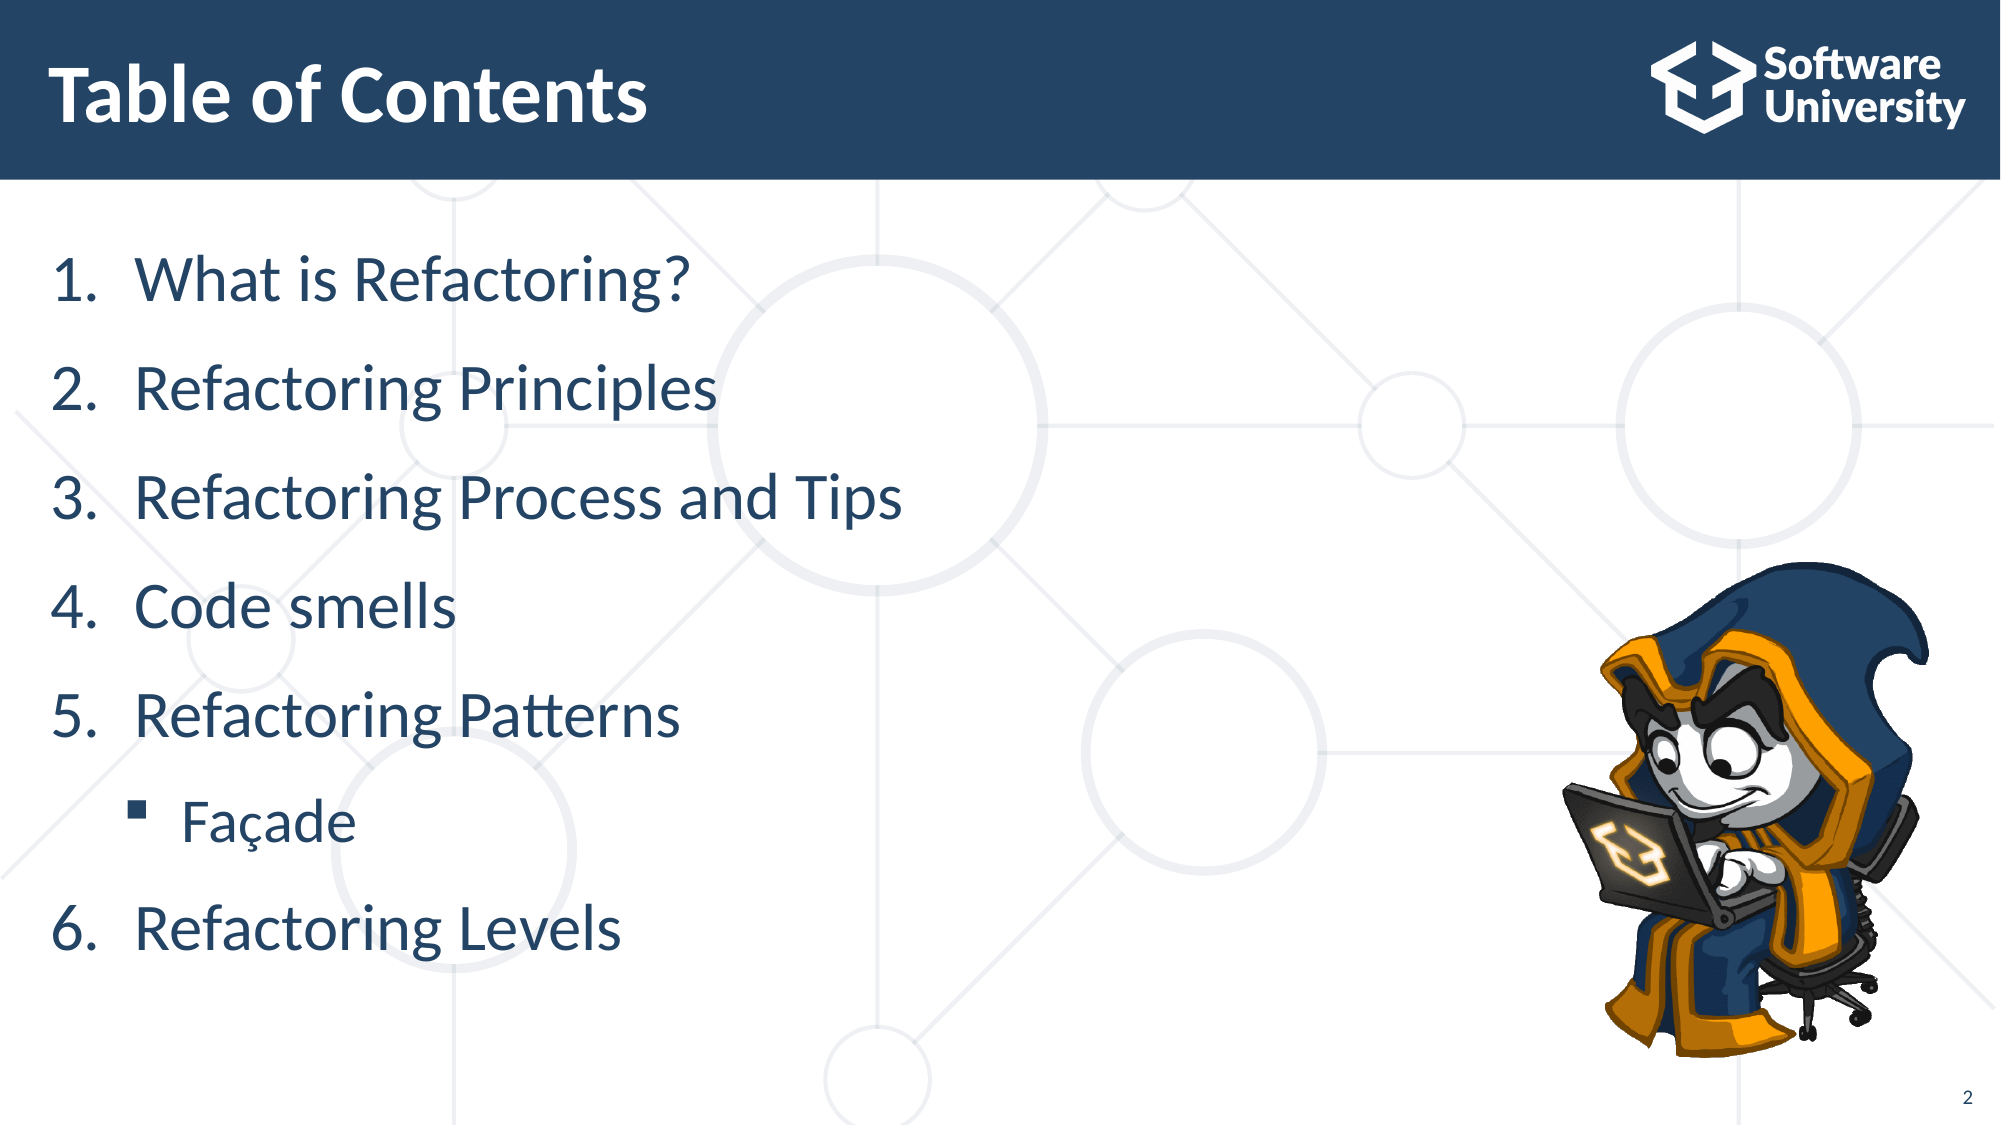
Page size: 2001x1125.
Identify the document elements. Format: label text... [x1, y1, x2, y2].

picture [1651, 41, 1966, 134]
picture [1561, 559, 1931, 1059]
title Table of Contents [31, 16, 1625, 162]
text_box 2 [1927, 1067, 1989, 1117]
list What is Refactoring? Refactoring Principles Refactoring Process and Tips Code smells Refactoring Patterns Façade Refactoring Levels [32, 224, 1517, 1080]
